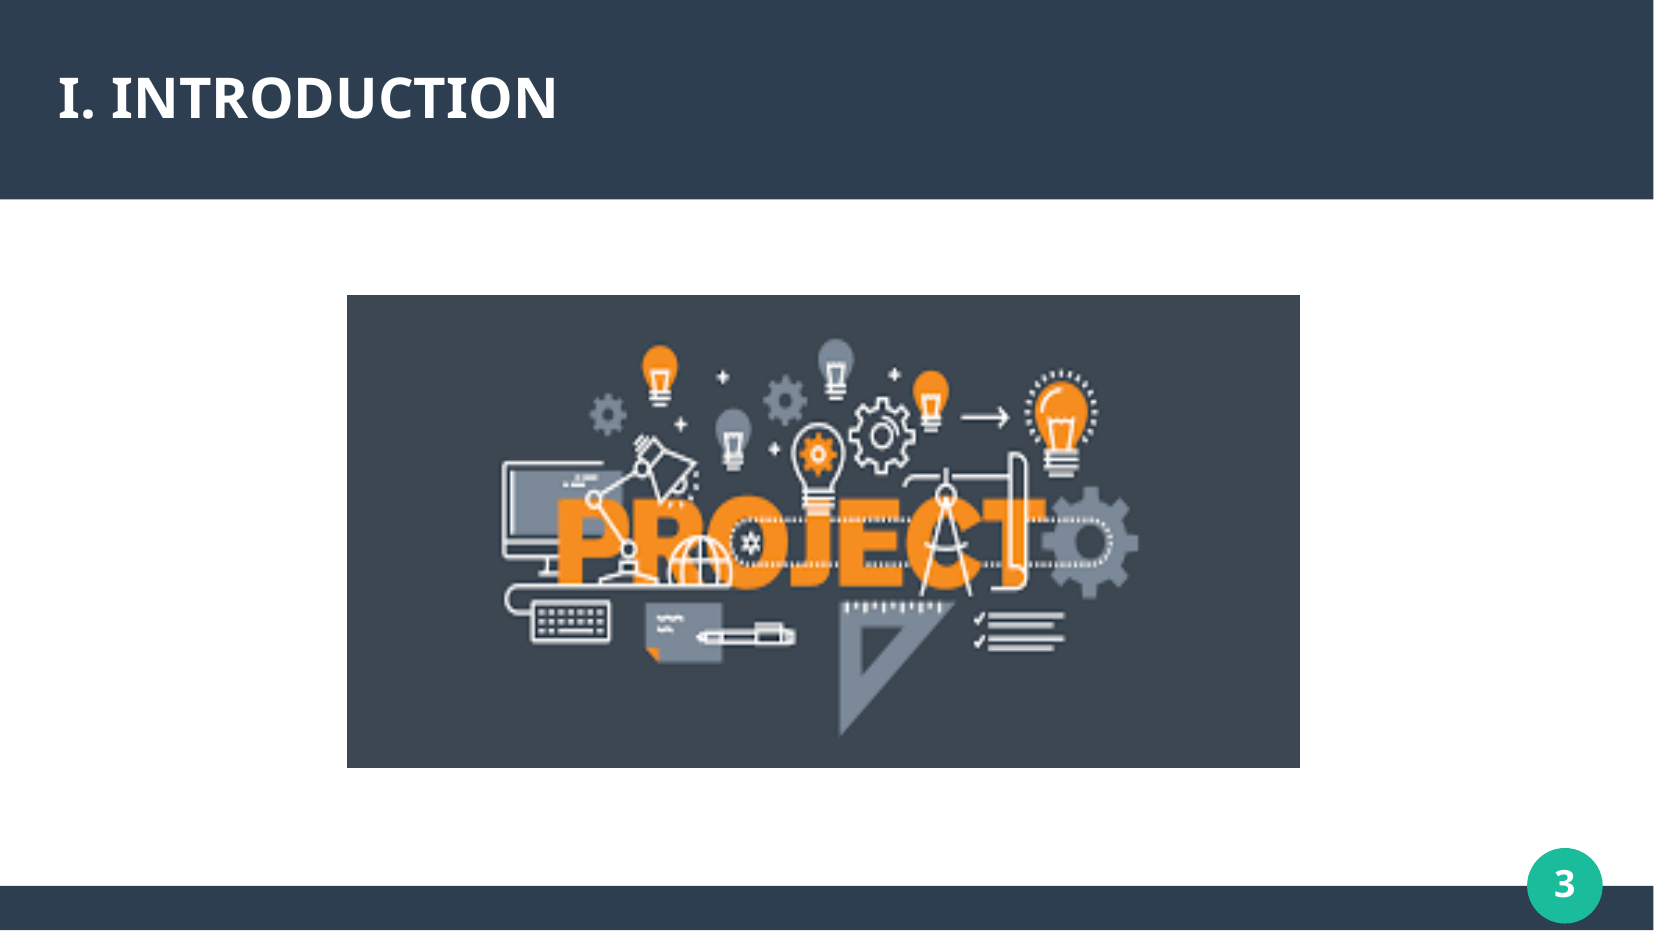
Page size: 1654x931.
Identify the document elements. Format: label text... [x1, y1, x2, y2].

picture [347, 294, 1300, 768]
text_box I. INTRODUCTION [58, 36, 1595, 156]
